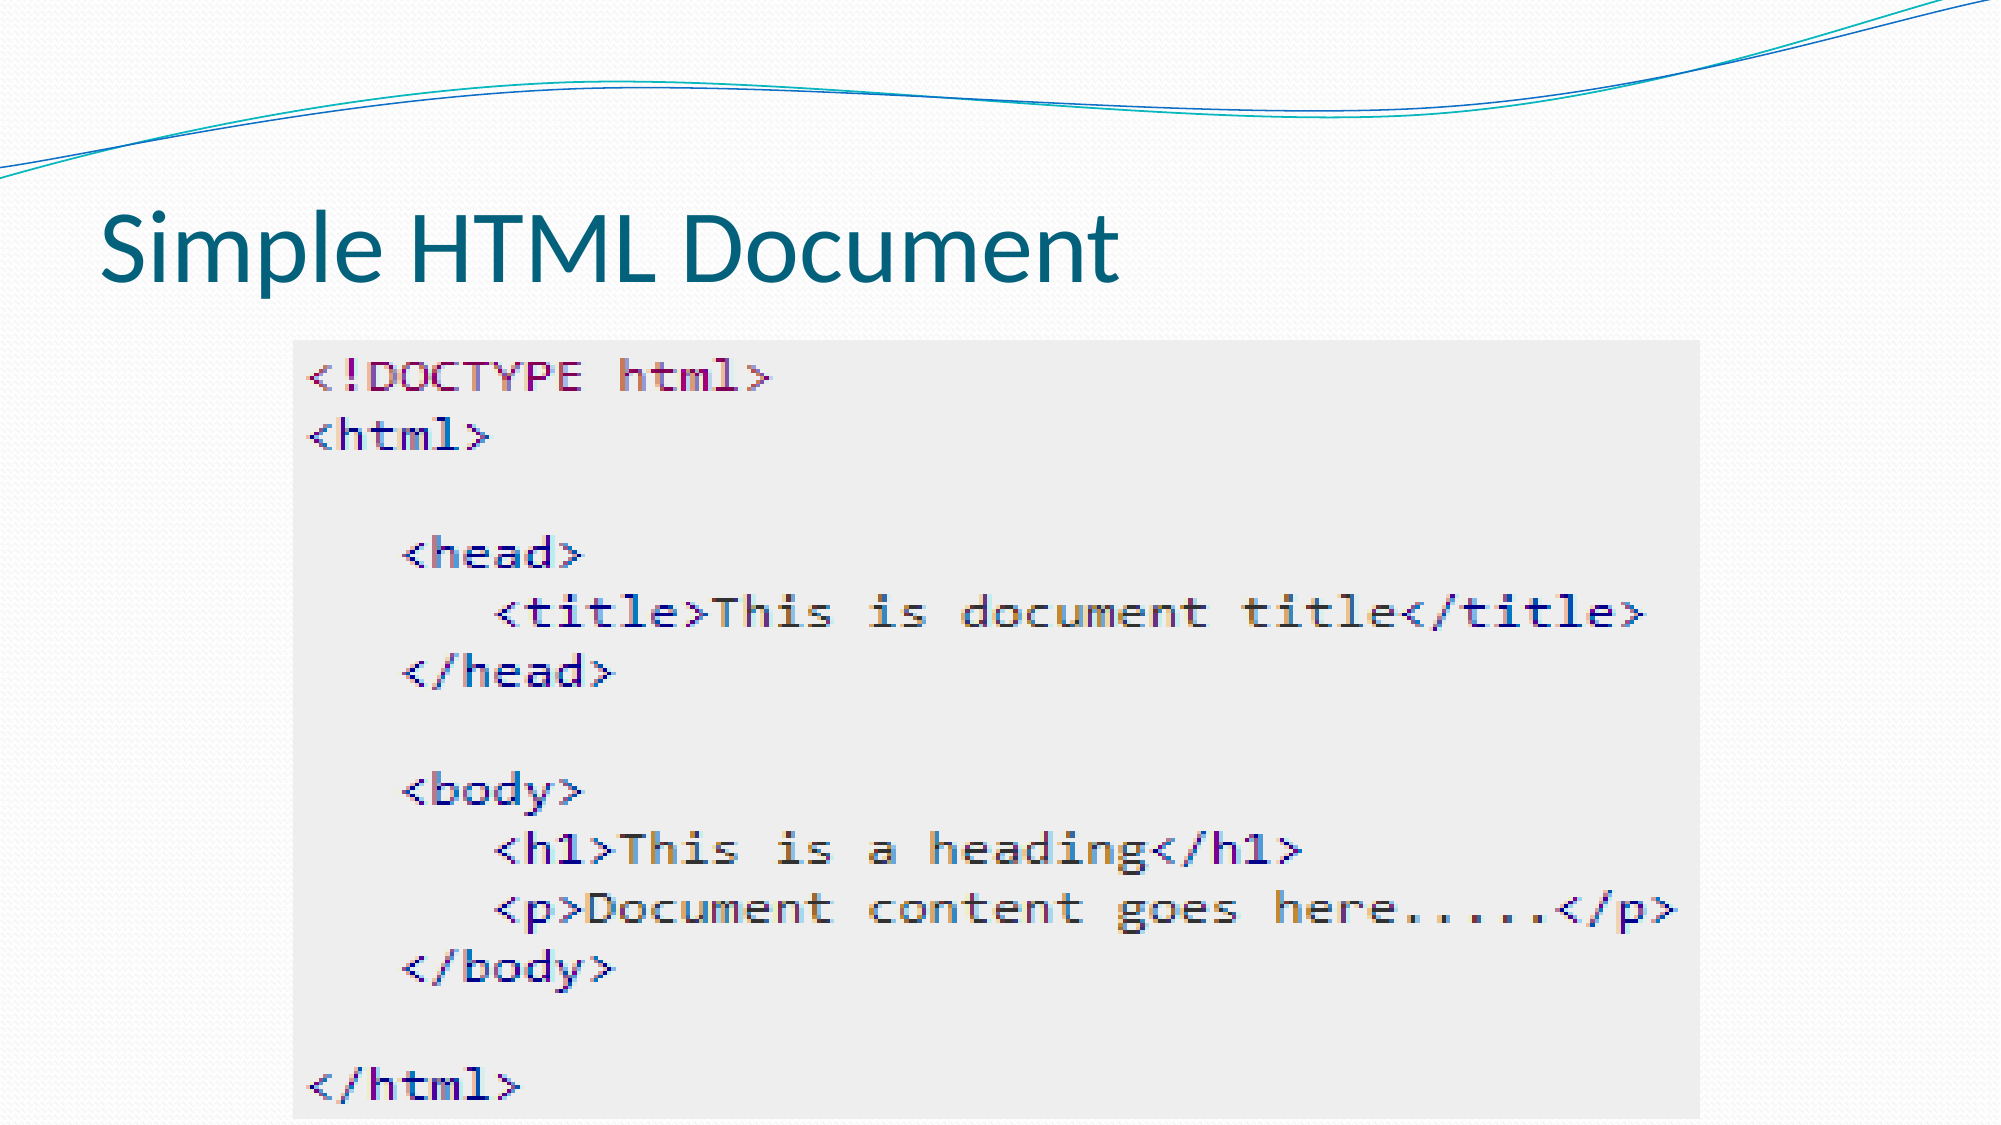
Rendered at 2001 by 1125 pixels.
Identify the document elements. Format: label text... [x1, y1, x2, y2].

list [293, 340, 1700, 1119]
title Simple HTML Document [99, 115, 1900, 303]
